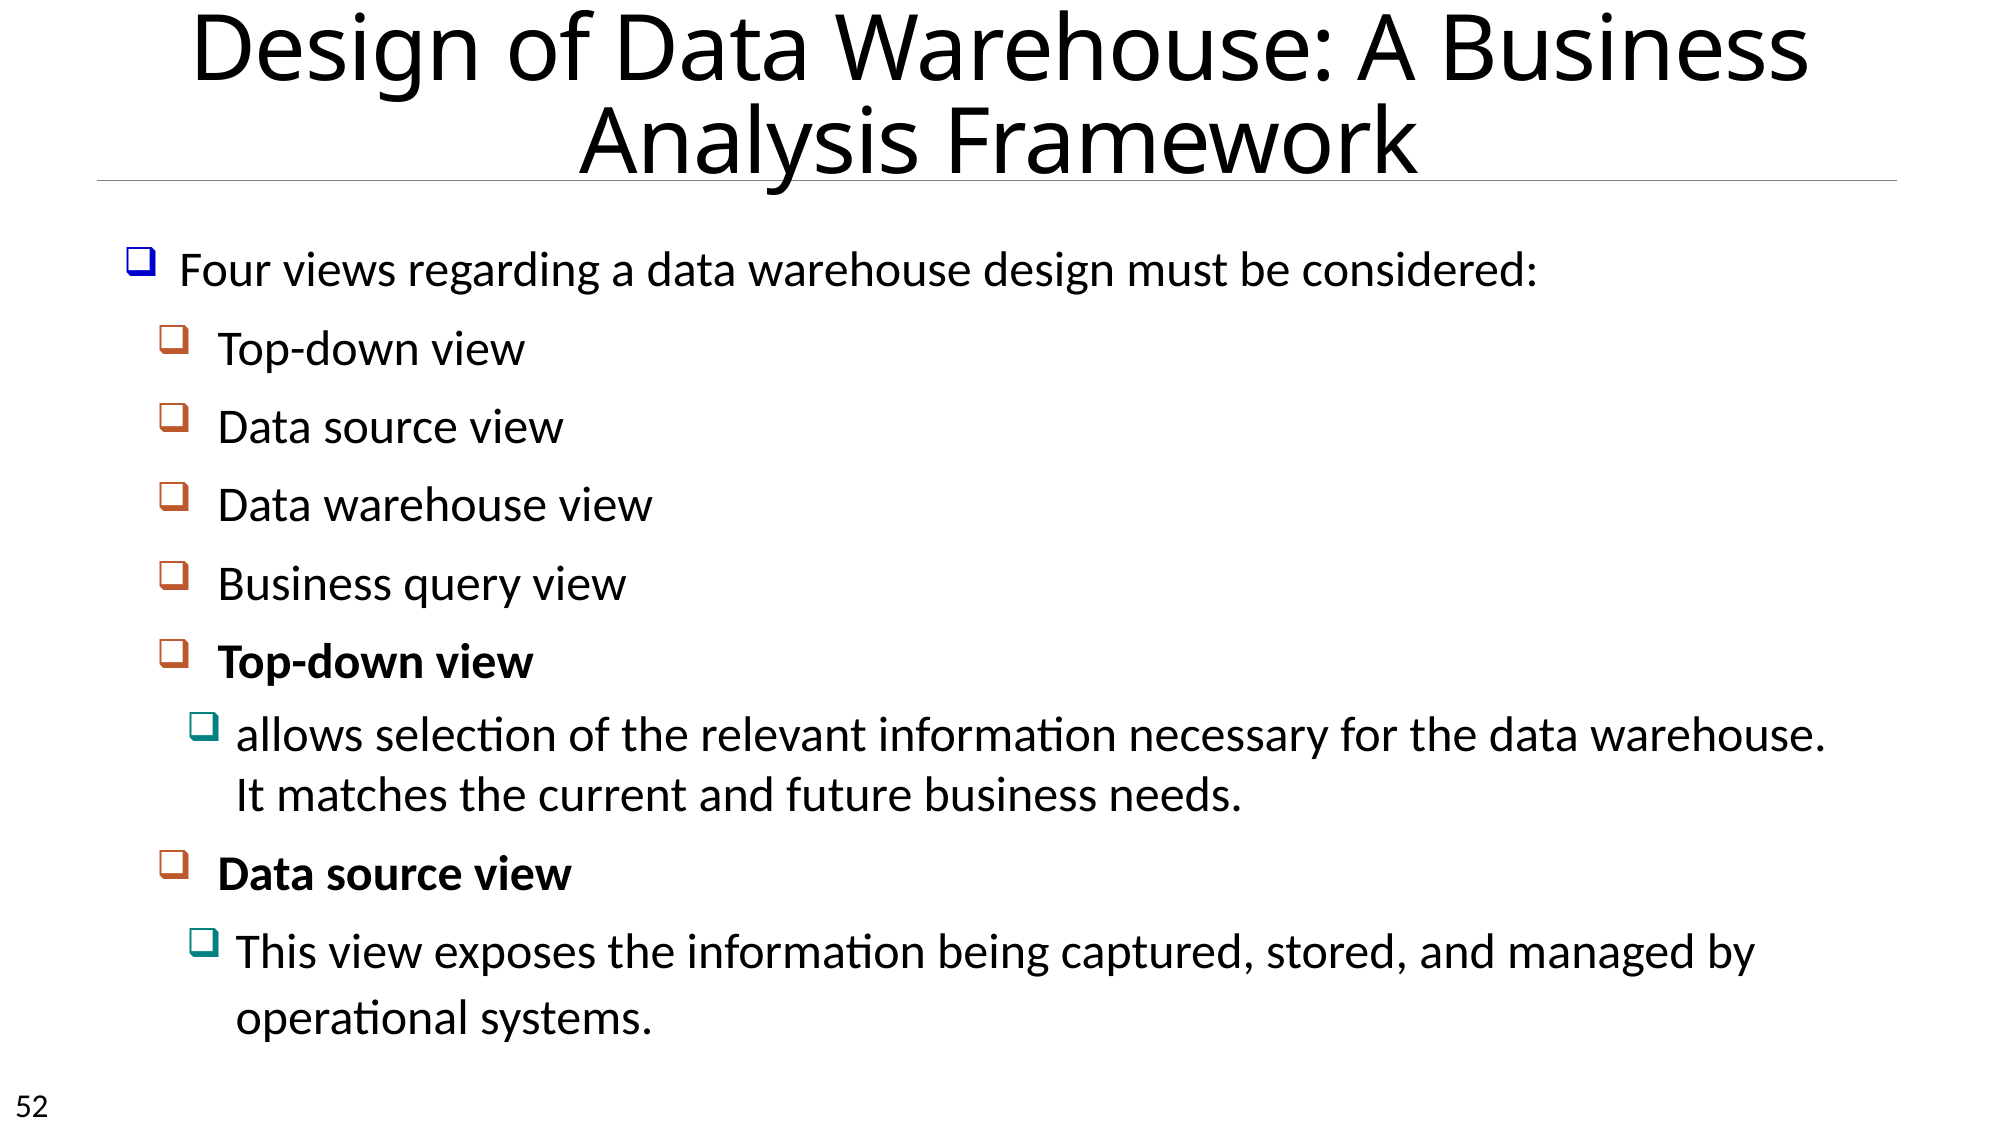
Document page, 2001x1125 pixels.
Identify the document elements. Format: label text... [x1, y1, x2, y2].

title Design of Data Warehouse: A Business Analysis Framework [0, 18, 2000, 200]
list Four views regarding a data warehouse design must be considered: Top-down view Data source view Data warehouse view Business query view Top-down view allows selection of the relevant information necessary for the data warehouse. It matches the current and future business needs. Data source view This view exposes the information being captured, stored, and managed by operational systems. [108, 222, 1857, 1073]
